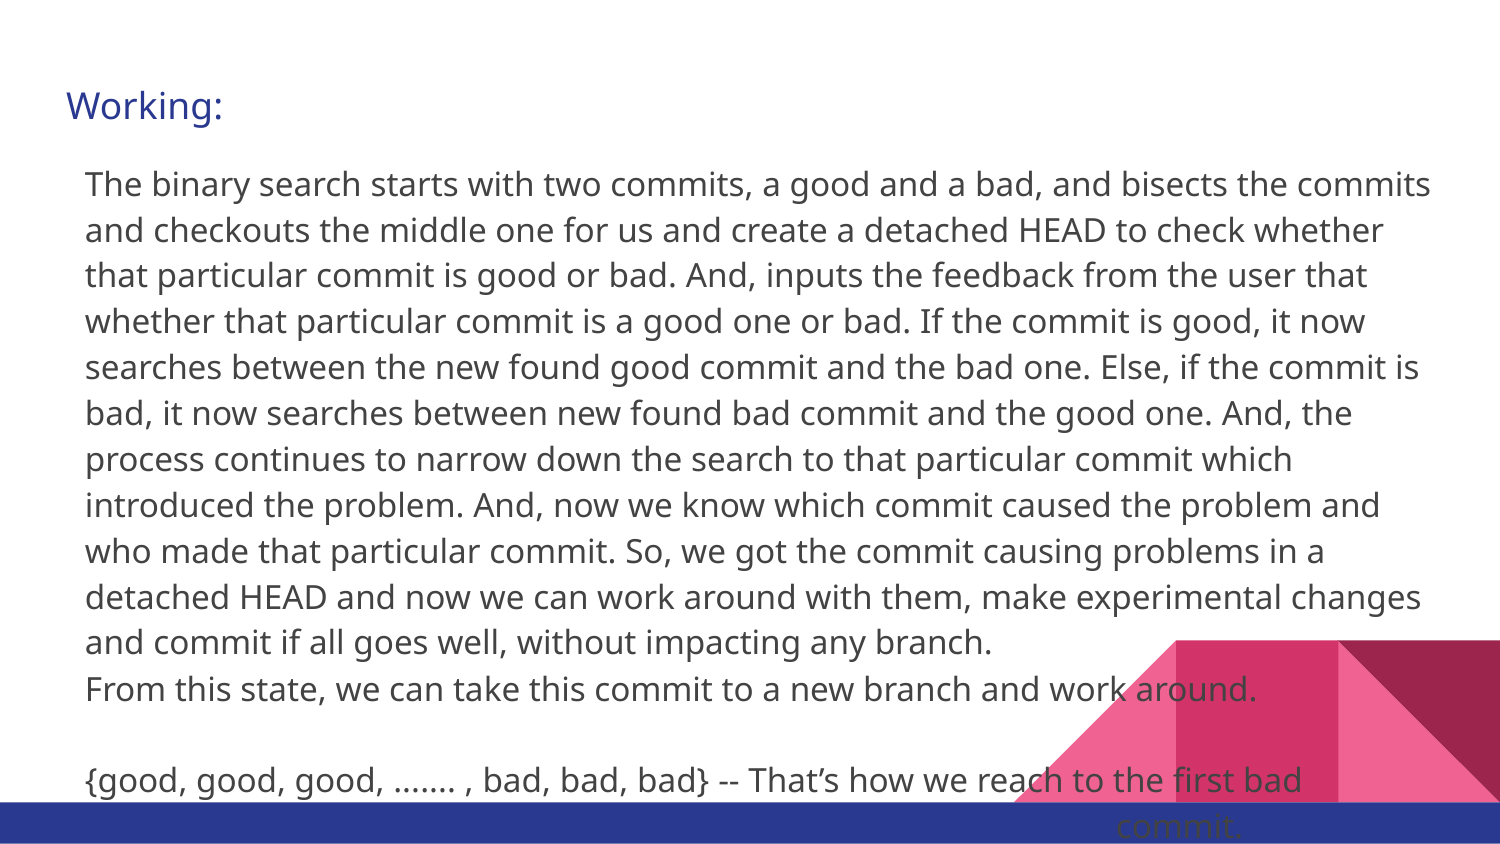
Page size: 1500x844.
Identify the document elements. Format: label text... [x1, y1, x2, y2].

list The binary search starts with two commits, a good and a bad, and bisects the commits and checkouts the middle one for us and create a detached HEAD to check whether that particular commit is good or bad. And, inputs the feedback from the user that whether that particular commit is a good one or bad. If the commit is good, it now searches between the new found good commit and the bad one. Else, if the commit is bad, it now searches between new found bad commit and the good one. And, the process continues to narrow down the search to that particular commit which introduced the problem. And, now we know which commit caused the problem and who made that particular commit. So, we got the commit causing problems in a detached HEAD and now we can work around with them, make experimental changes and commit if all goes well, without impacting any branch. From this state, we can take this commit to a new branch and work around. {good, good, good, ....... , bad, bad, bad} -- That’s how we reach to the first bad commit. [51, 141, 1449, 803]
title Working: [51, 67, 1449, 141]
